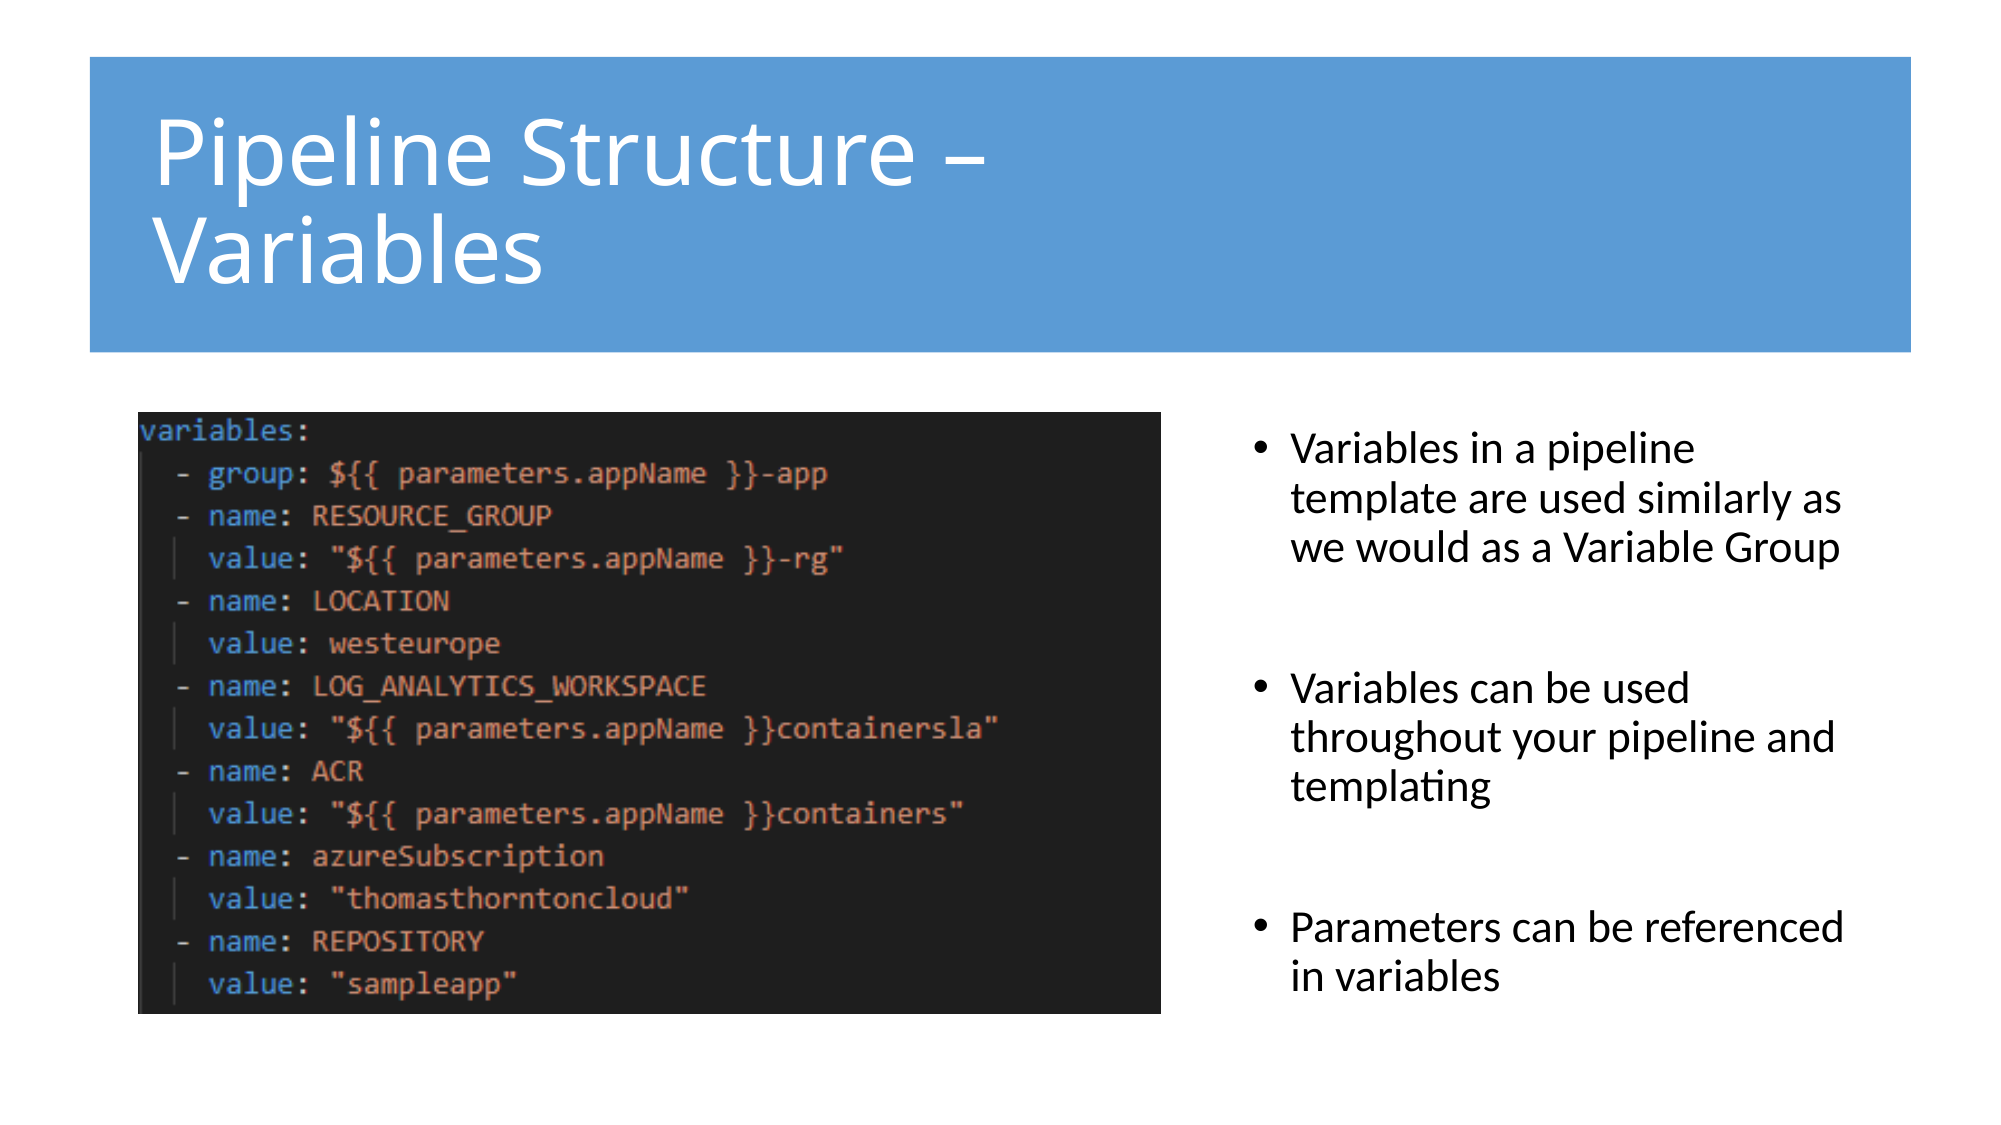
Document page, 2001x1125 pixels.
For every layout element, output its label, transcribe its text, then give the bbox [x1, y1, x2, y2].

title Pipeline Structure – Variables [137, 96, 1863, 314]
text_box [89, 56, 1912, 353]
picture [137, 412, 1161, 1014]
list Variables in a pipeline template are used similarly as we would as a Variable Group Variables can be used throughout your pipeline and templating Parameters can be referenced in variables [1237, 412, 1862, 1014]
